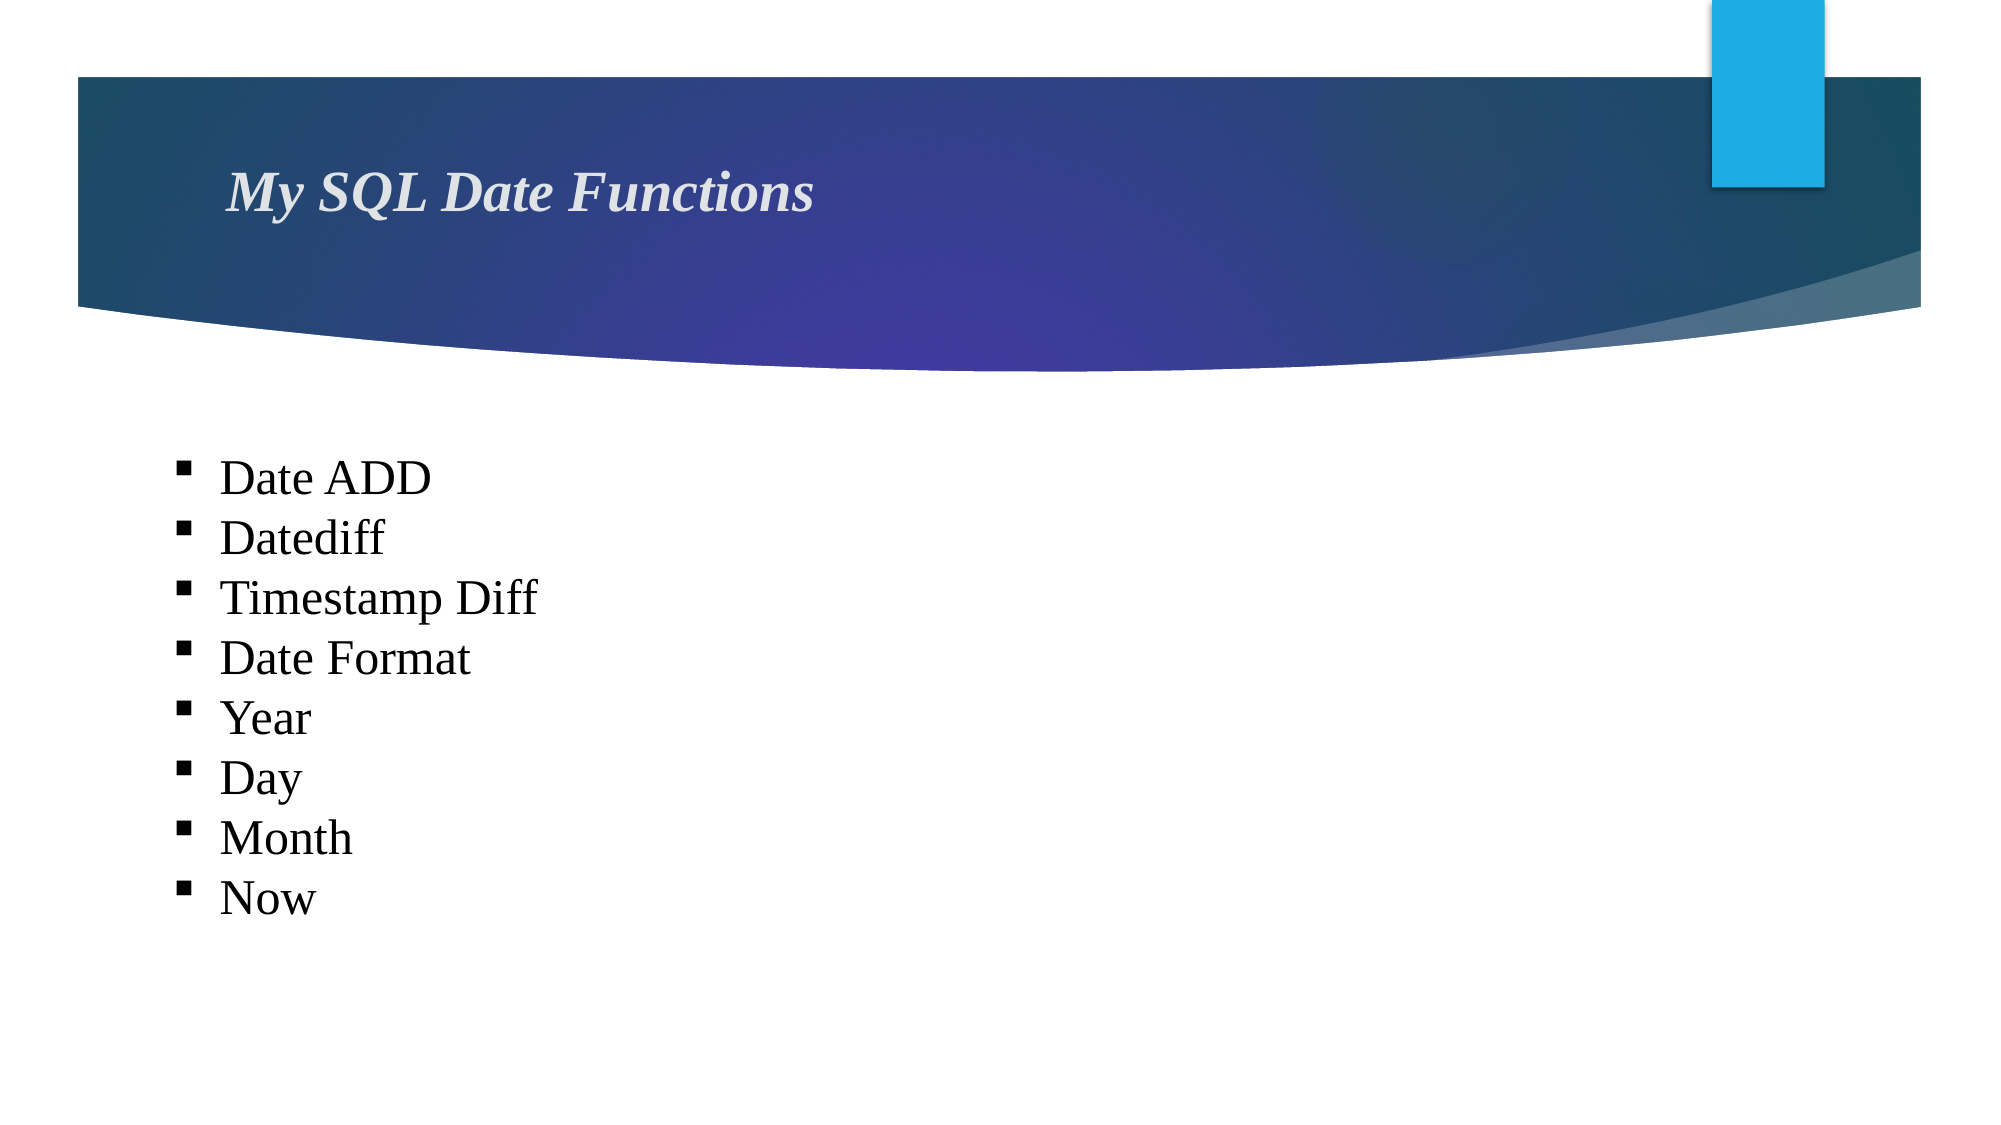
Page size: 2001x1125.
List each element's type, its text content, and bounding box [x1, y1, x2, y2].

text_box Date ADD Datediff Timestamp Diff Date Format Year Day Month Now [157, 437, 1671, 978]
title My SQL Date Functions [211, 170, 1627, 276]
